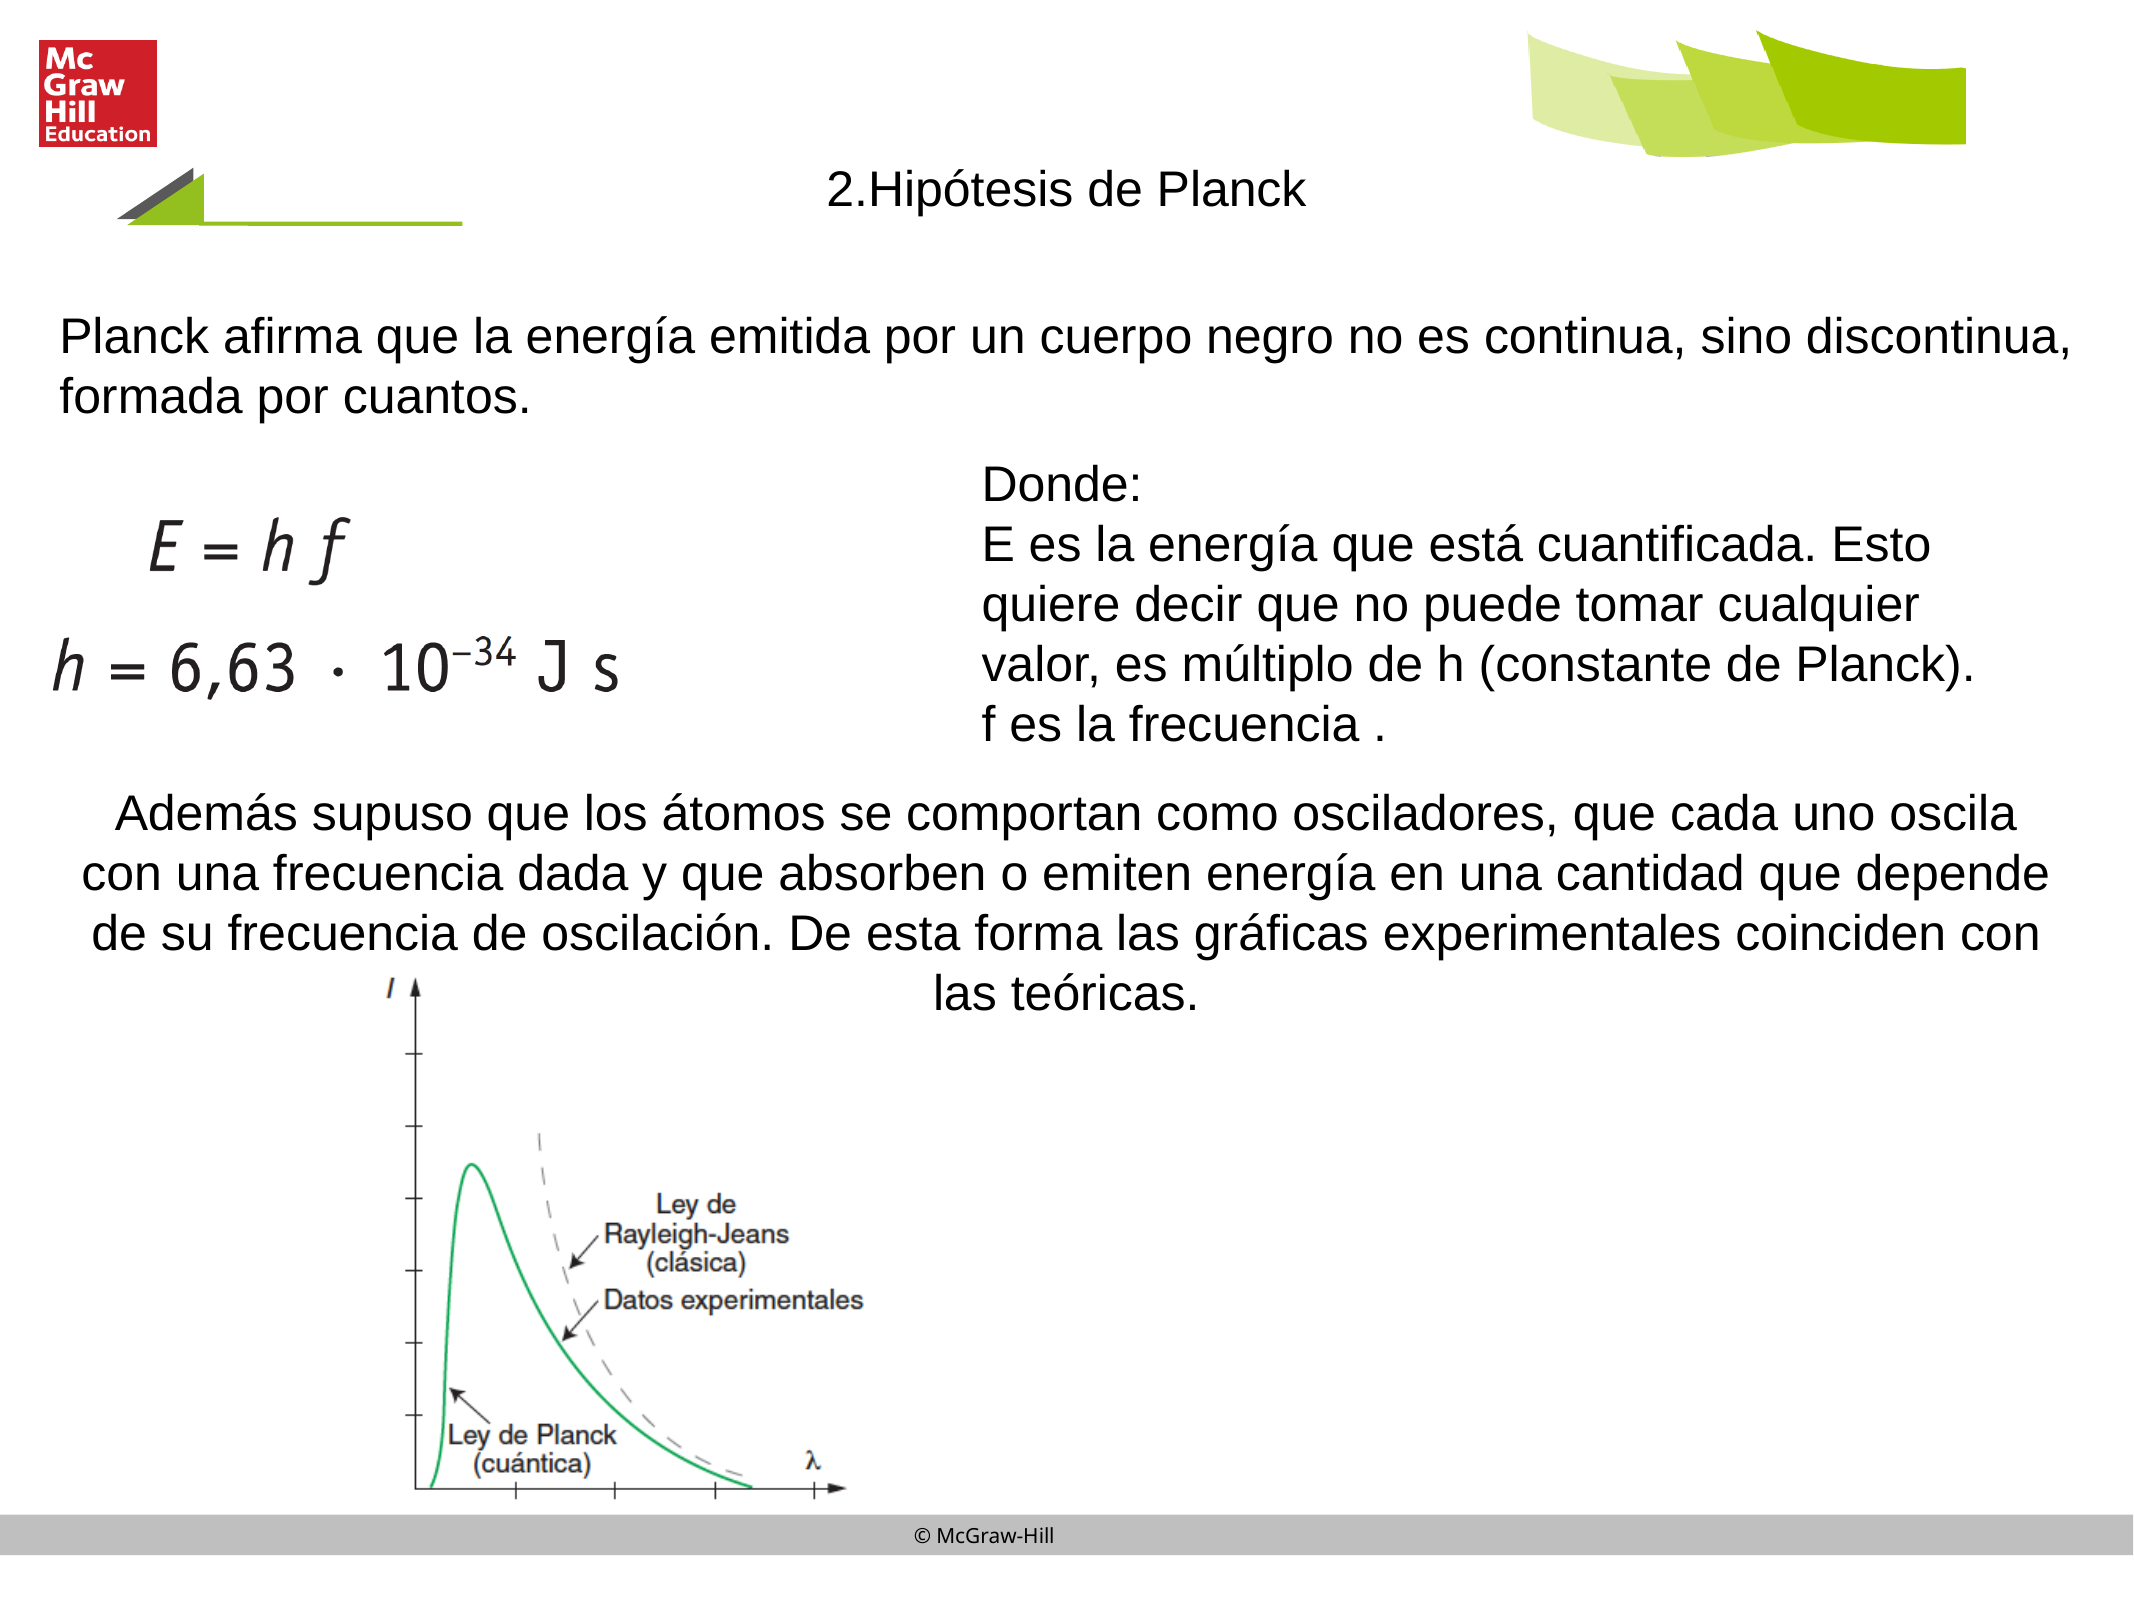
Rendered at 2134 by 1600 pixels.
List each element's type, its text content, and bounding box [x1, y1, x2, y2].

text_box Además supuso que los átomos se comportan como osciladores, que cada uno oscila con una frecuencia dada y que absorben o emiten energía en una cantidad que depende de su frecuencia de oscilación. De esta forma las gráficas experimentales coinciden con las teóricas. [62, 771, 2071, 1029]
text_box 2.Hipótesis de Planck [212, 148, 1922, 225]
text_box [116, 167, 463, 243]
picture [1386, 30, 1967, 157]
text_box © McGraw-Hill [707, 1514, 1261, 1555]
picture [40, 626, 625, 702]
picture [39, 40, 157, 147]
picture [145, 501, 372, 594]
text_box Donde: E es la energía que está cuantificada. Esto quiere decir que no puede tomar cualquier valor, es múltiplo de h (constante de Planck). f es la frecuencia . [973, 443, 2030, 760]
text_box [0, 1514, 2134, 1556]
text_box Planck afirma que la energía emitida por un cuerpo negro no es continua, sino discontinua, formada por cuantos. [50, 295, 2083, 432]
picture [359, 956, 875, 1512]
